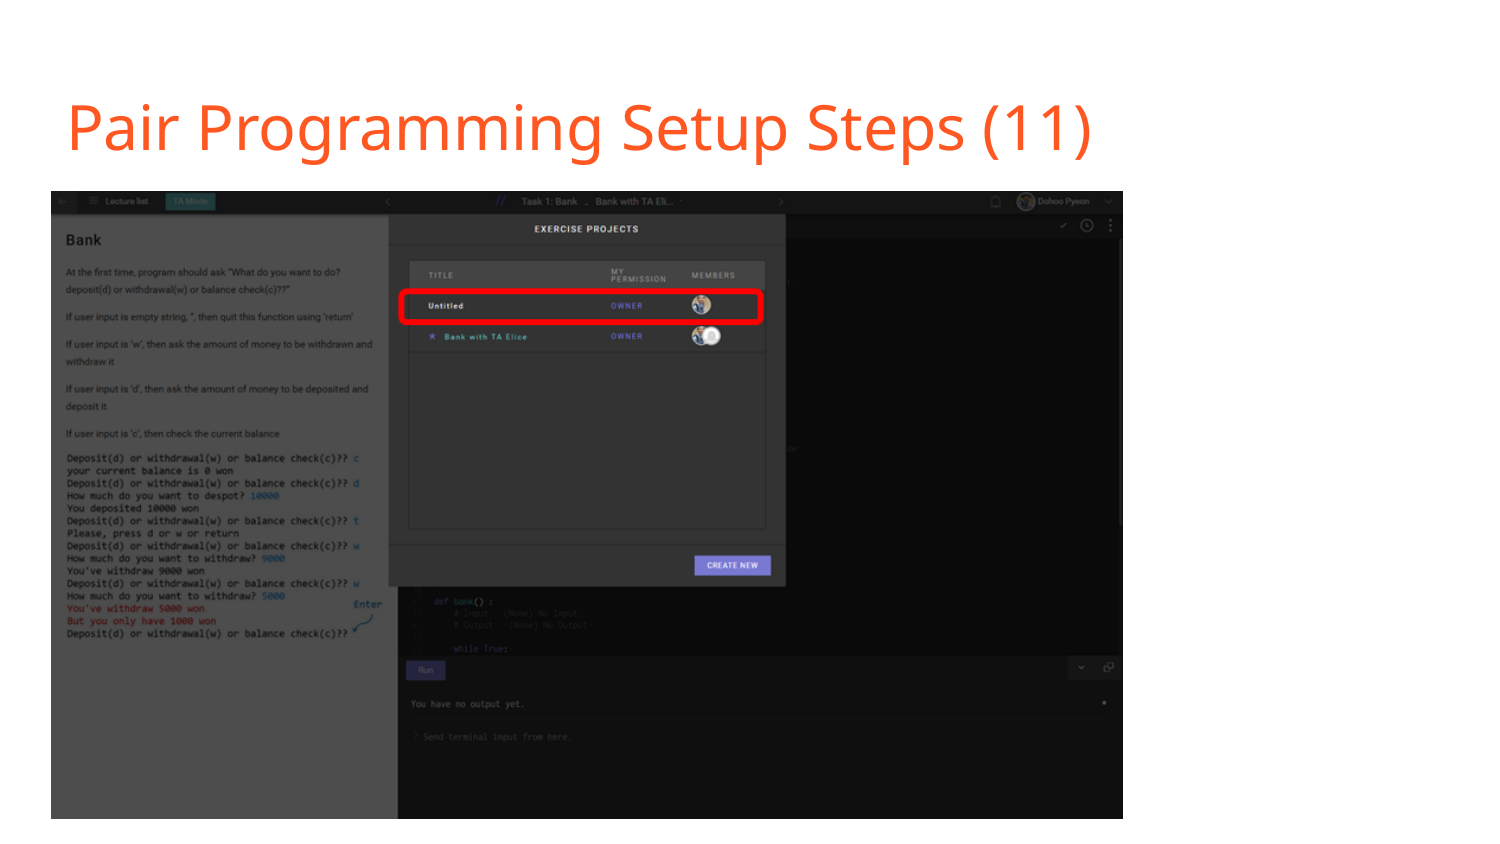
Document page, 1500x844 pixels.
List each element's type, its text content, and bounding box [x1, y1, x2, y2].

title Pair Programming Setup Steps (11) [51, 72, 1449, 167]
picture [50, 191, 1123, 819]
